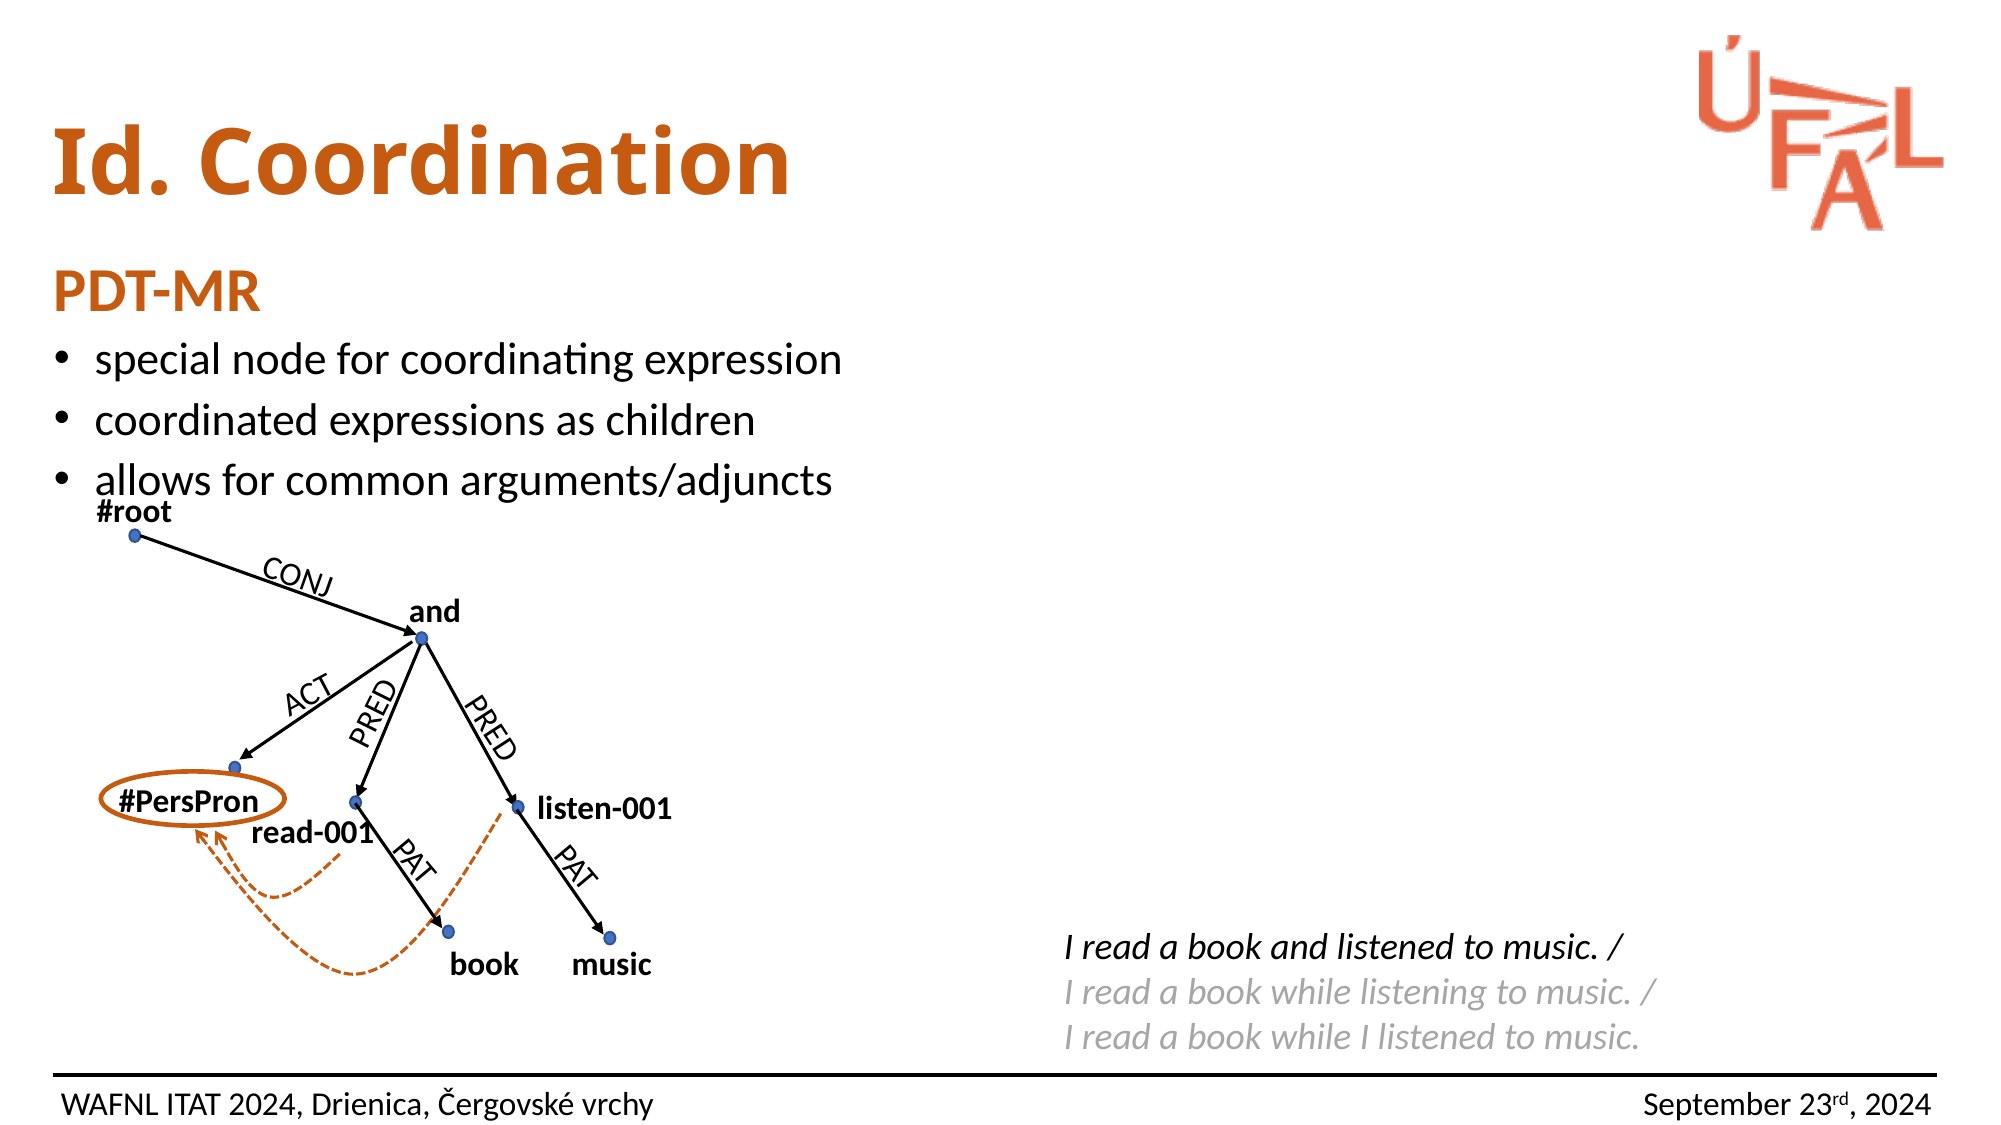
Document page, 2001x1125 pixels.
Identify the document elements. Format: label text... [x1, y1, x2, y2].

text_box I read a book and listened to music. / I read a book while listening to music. / I read a book while I listened to music. [1048, 914, 1799, 1065]
picture [1699, 34, 1945, 232]
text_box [33, 1074, 1967, 1125]
text_box Id. Coordination [37, 49, 1963, 267]
list PDT-MR special node for coordinating expression coordinated expressions as children allows for common arguments/adjuncts [39, 233, 1062, 1058]
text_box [81, 481, 805, 991]
